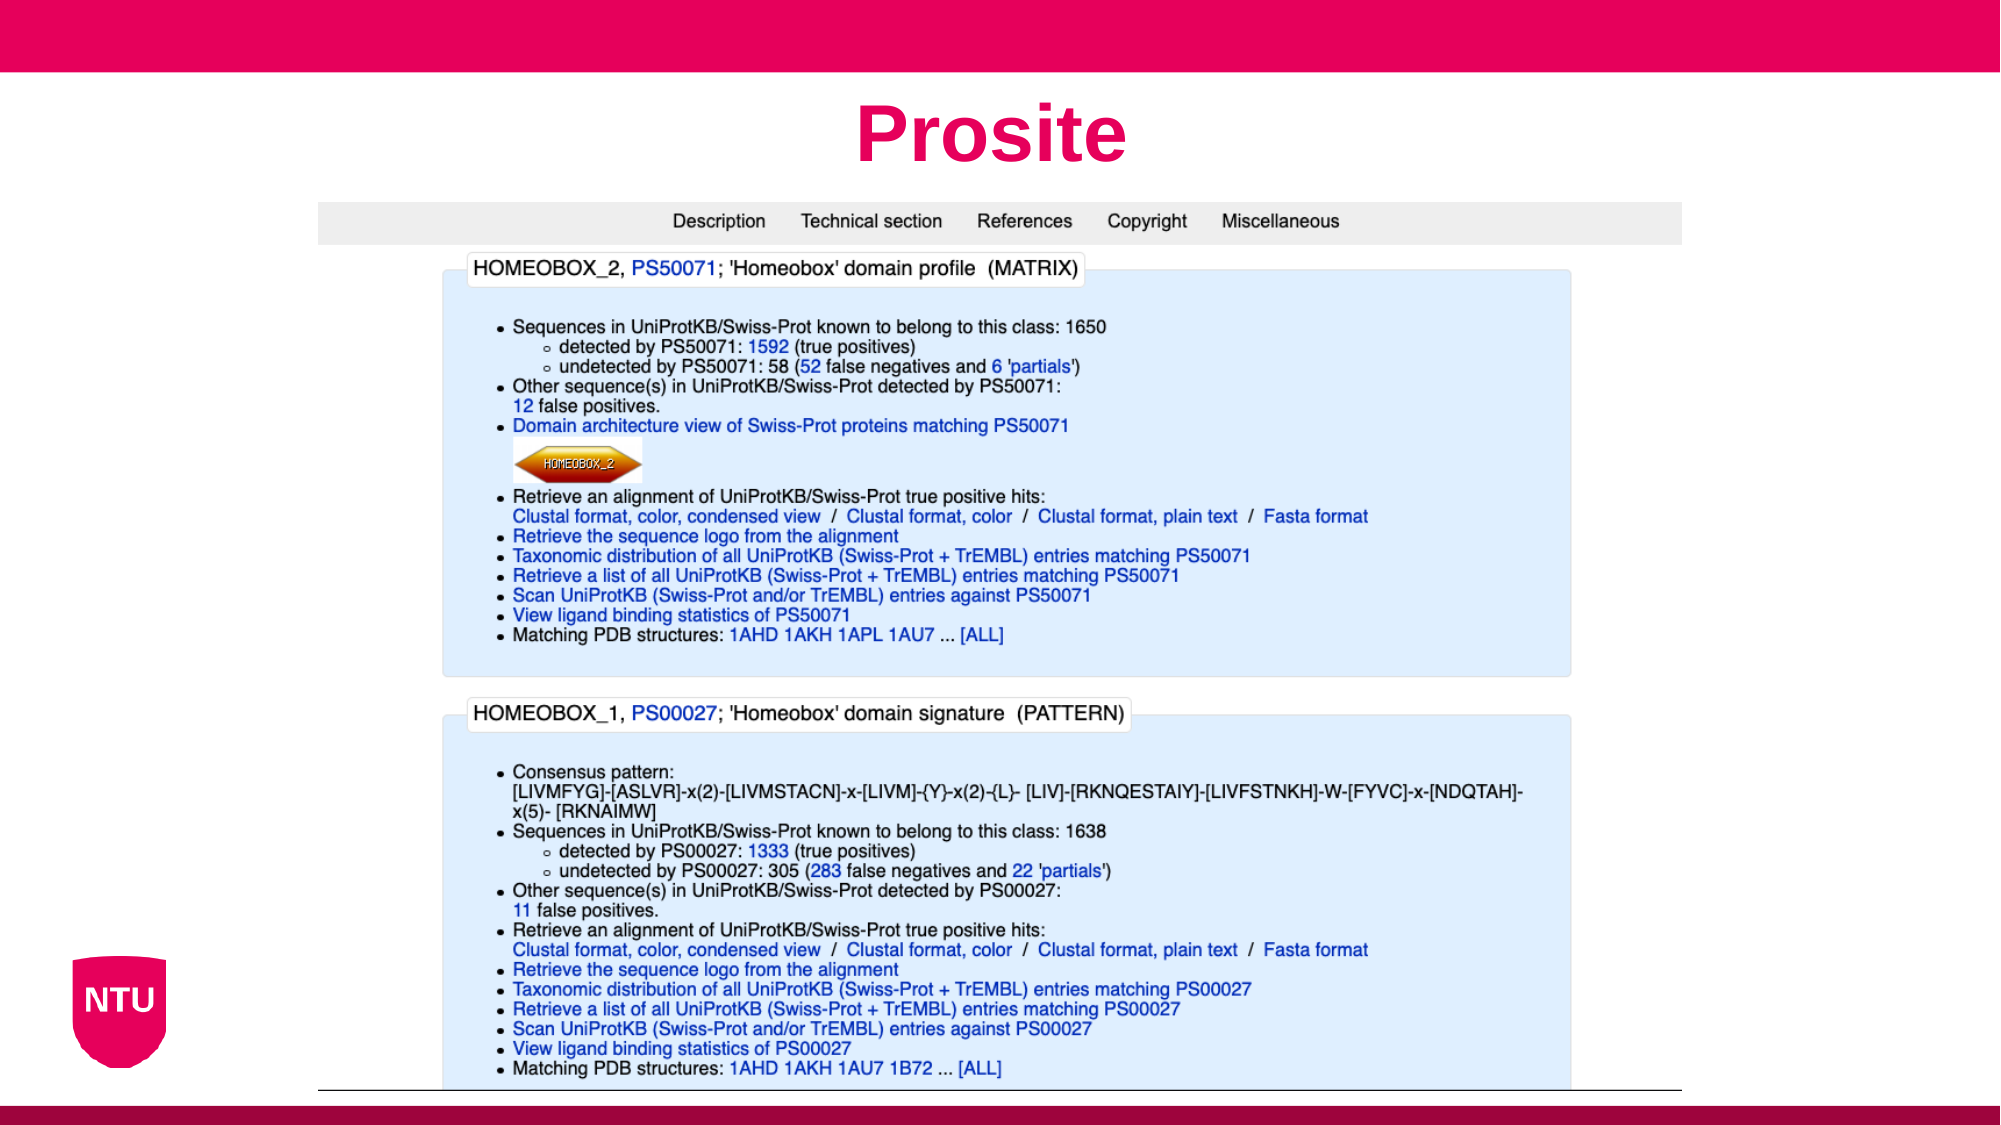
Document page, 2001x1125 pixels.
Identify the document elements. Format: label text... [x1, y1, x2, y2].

text_box Prosite [72, 72, 1928, 185]
picture [318, 202, 1682, 1091]
